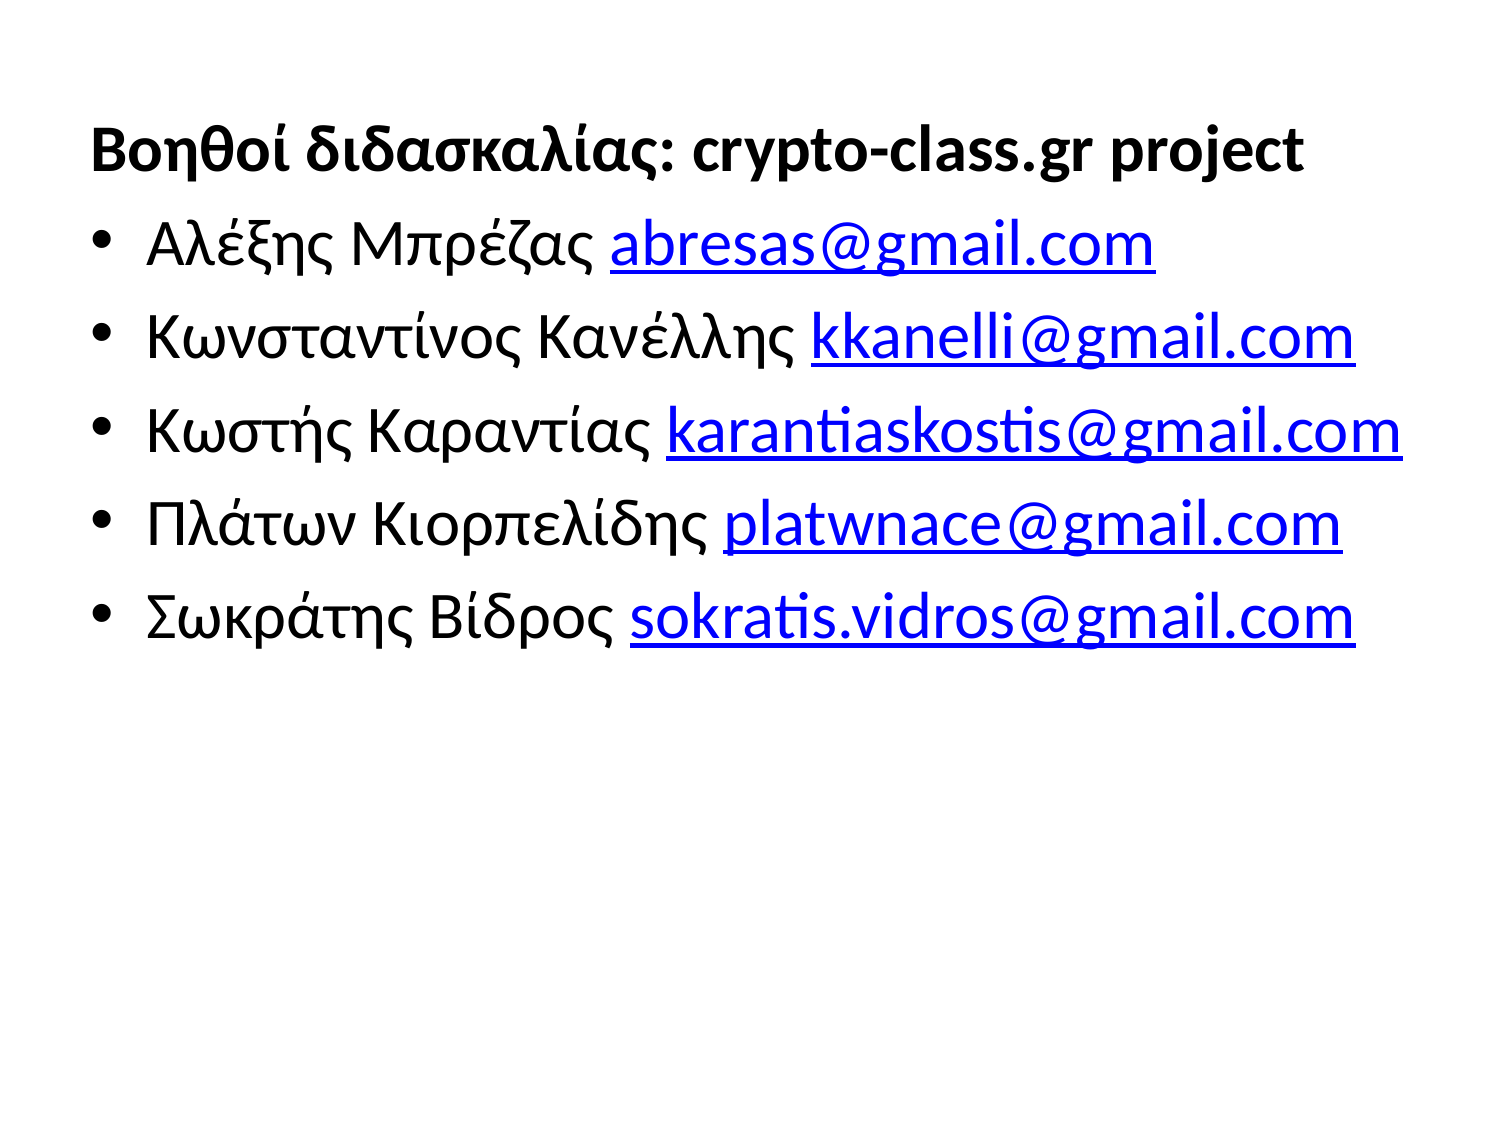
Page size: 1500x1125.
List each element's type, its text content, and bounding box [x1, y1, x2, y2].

list Βοηθοί διδασκαλίας: crypto-class.gr project Αλέξης Μπρέζας abresas@gmail.com Κωνσταντίνος Κανέλλης kkanelli@gmail.com Κωστής Καραντίας karantiaskostis@gmail.com Πλάτων Κιορπελίδης platwnace@gmail.com Σωκράτης Βίδρος sokratis.vidros@gmail.com [75, 97, 1425, 1005]
